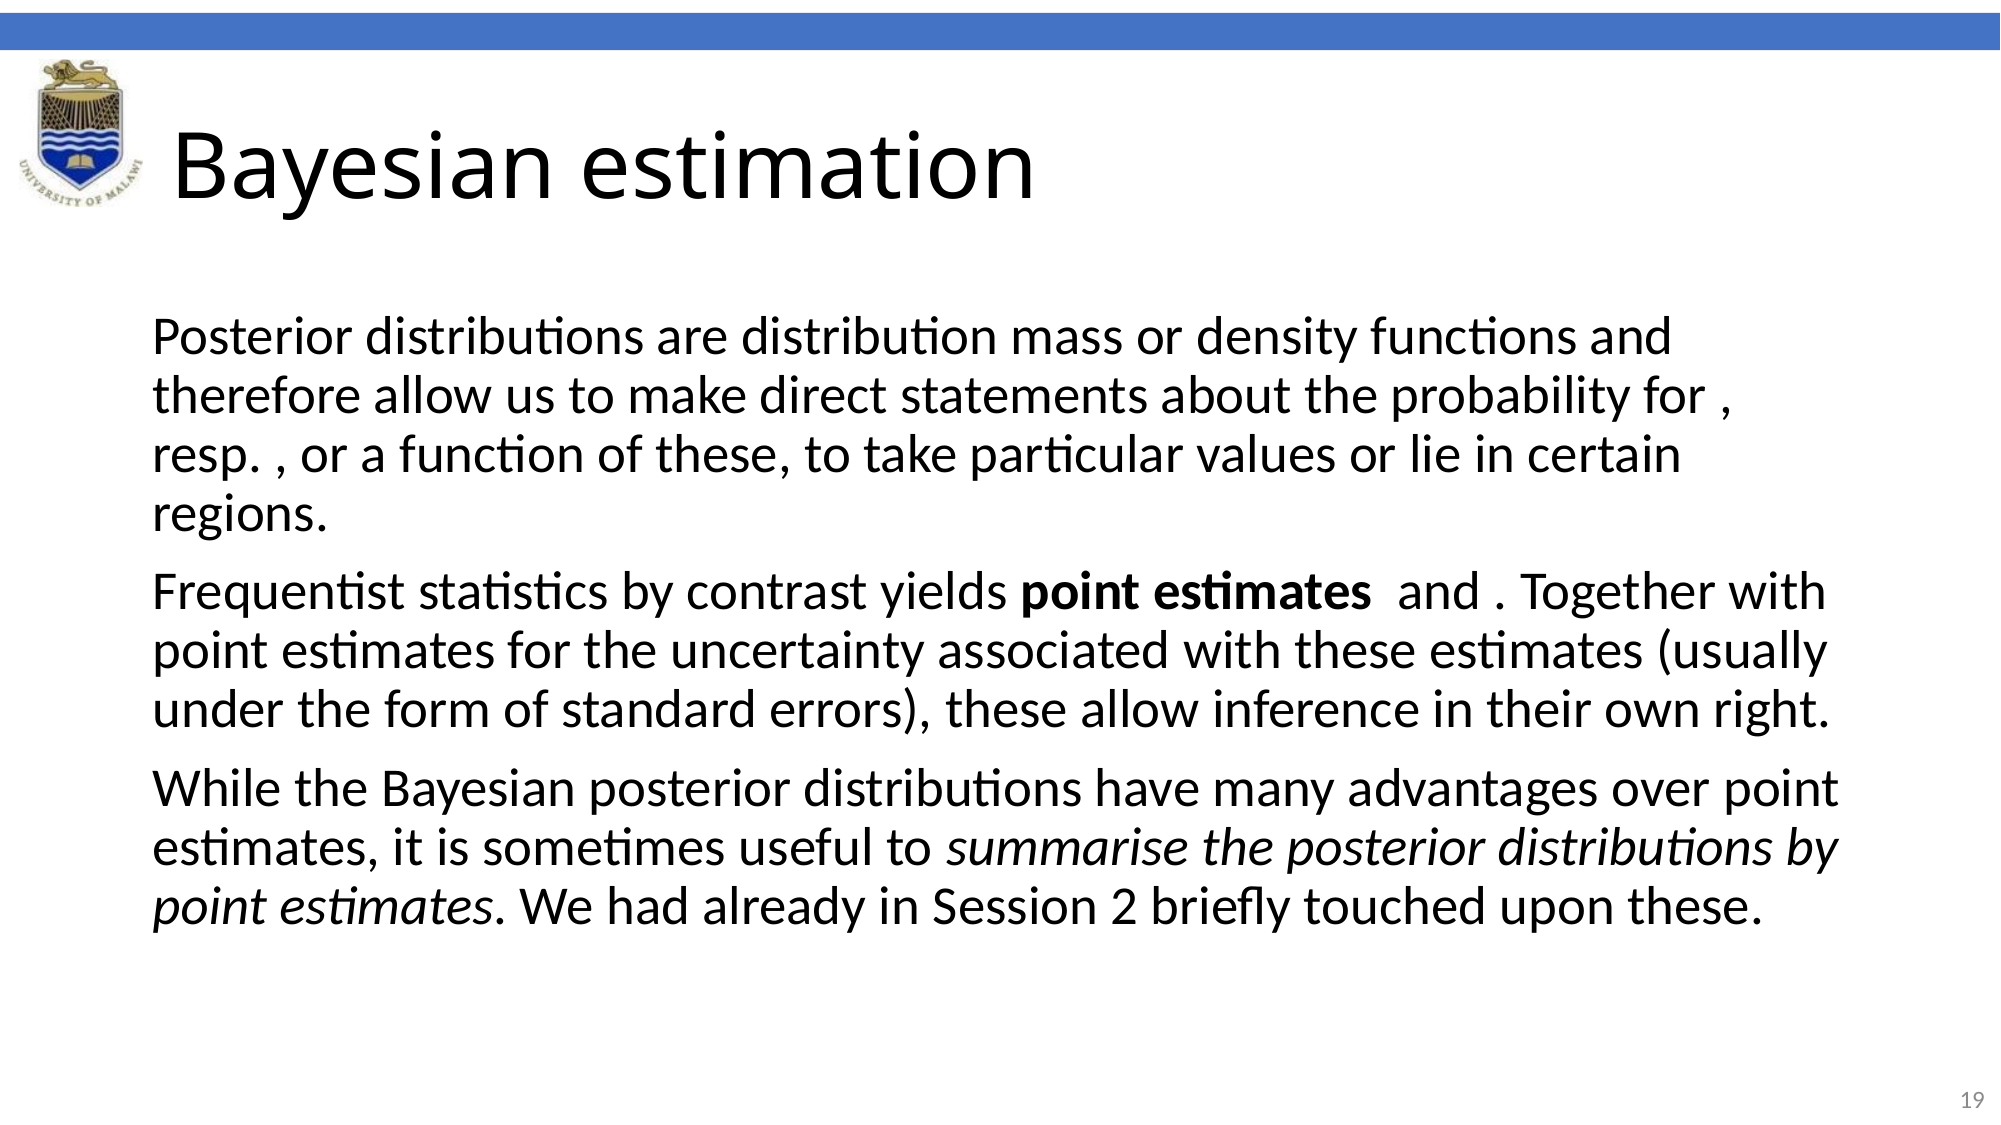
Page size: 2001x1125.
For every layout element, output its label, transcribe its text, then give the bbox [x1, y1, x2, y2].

title Bayesian estimation [155, 59, 1851, 278]
slide_number 19 [1550, 1073, 2000, 1125]
picture [19, 59, 143, 207]
